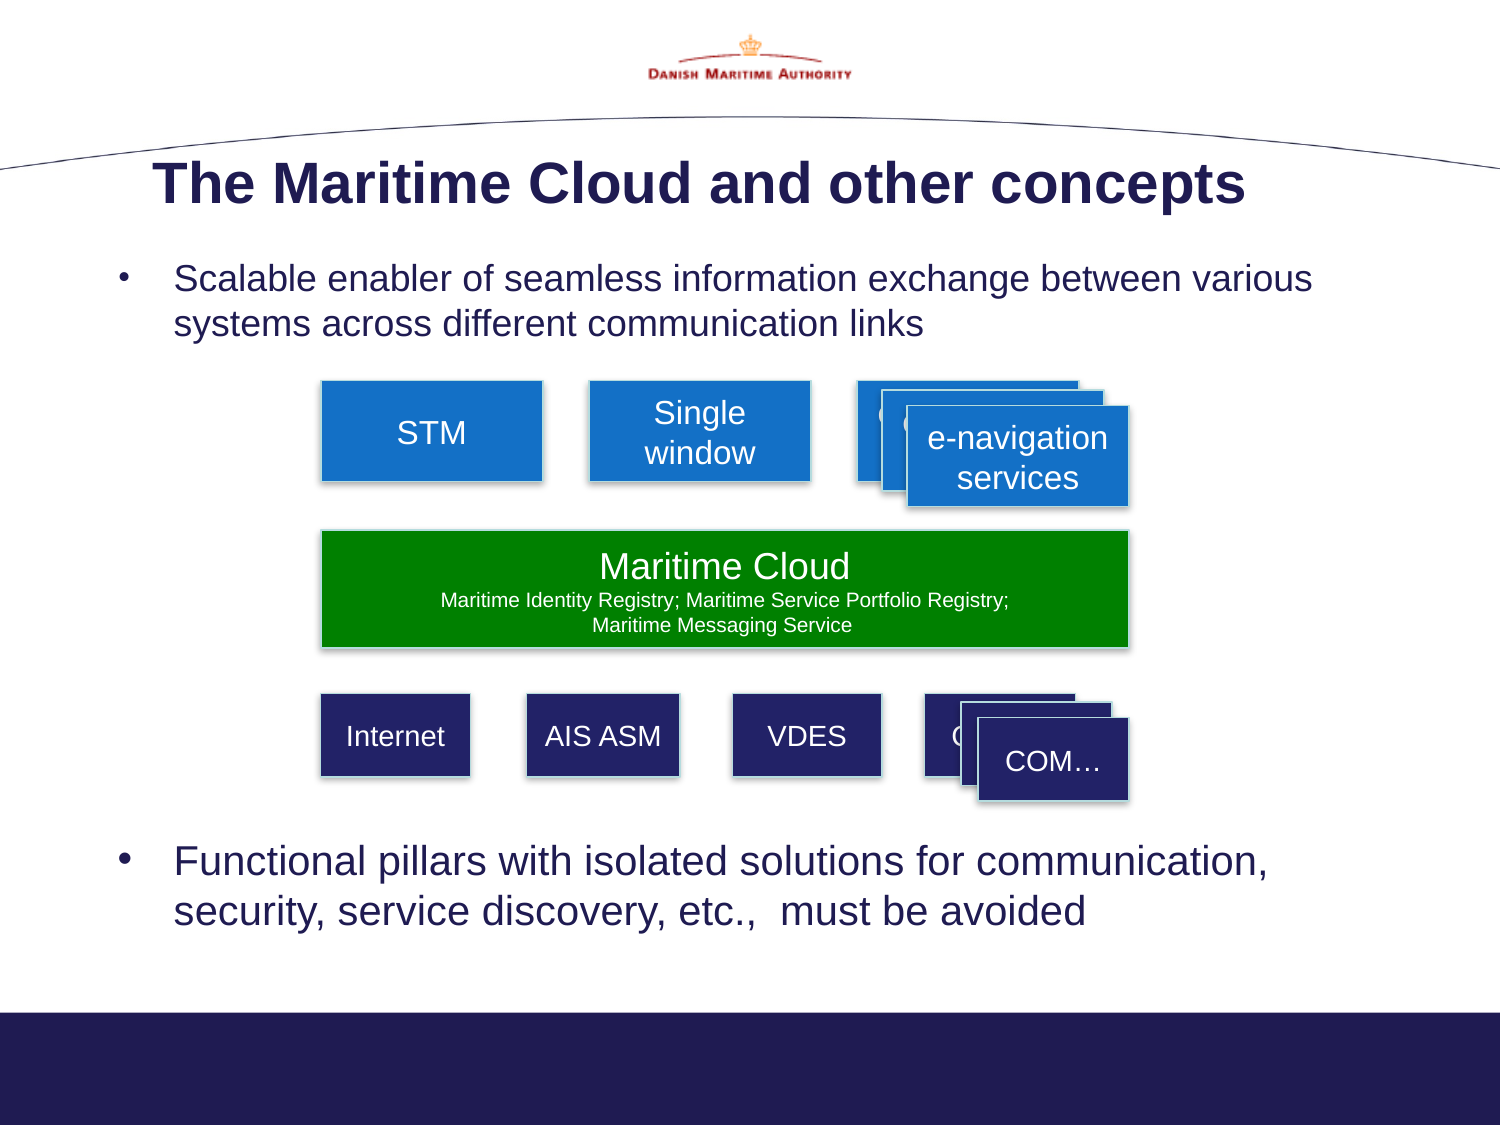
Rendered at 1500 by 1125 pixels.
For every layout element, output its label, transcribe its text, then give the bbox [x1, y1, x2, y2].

list [100, 216, 1416, 359]
text_box Scalable enabler of seamless information exchange between various systems across different communication links [102, 246, 1418, 359]
text_box Functional pillars with isolated solutions for communication, security, service discovery, etc., must be avoided [102, 826, 1418, 946]
title The Maritime Cloud and other concepts [137, 148, 1385, 212]
picture [0, 29, 1500, 184]
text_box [320, 380, 1130, 802]
